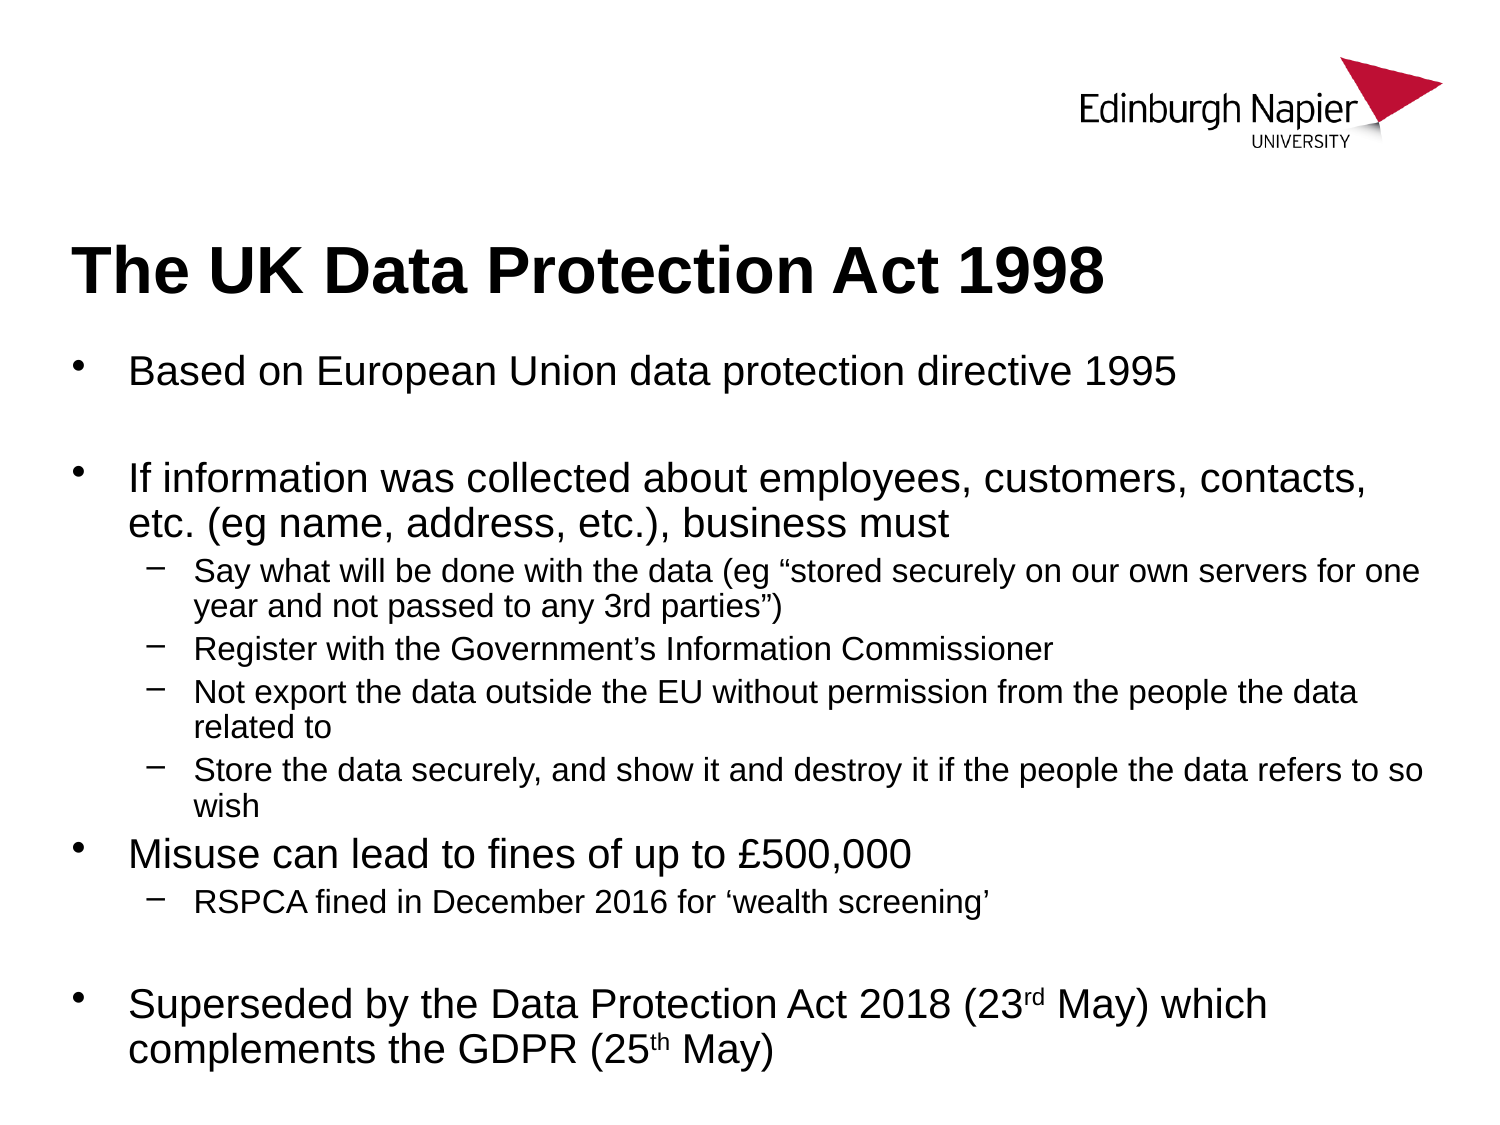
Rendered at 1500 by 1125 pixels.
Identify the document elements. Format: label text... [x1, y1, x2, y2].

picture [1081, 57, 1443, 148]
title The UK Data Protection Act 1998 [56, 209, 1443, 324]
list Based on European Union data protection directive 1995 If information was collected about employees, customers, contacts, etc. (eg name, address, etc.), business must Say what will be done with the data (eg “stored securely on our own servers for one year and not passed to any 3rd parties”) Register with the Government’s Information Commissioner Not export the data outside the EU without permission from the people the data related to Store the data securely, and show it and destroy it if the people the data refers to so wish Misuse can lead to fines of up to £500,000 RSPCA fined in December 2016 for ‘wealth screening’ Superseded by the Data Protection Act 2018 (23rd May) which complements the GDPR (25th May) [56, 342, 1443, 1037]
